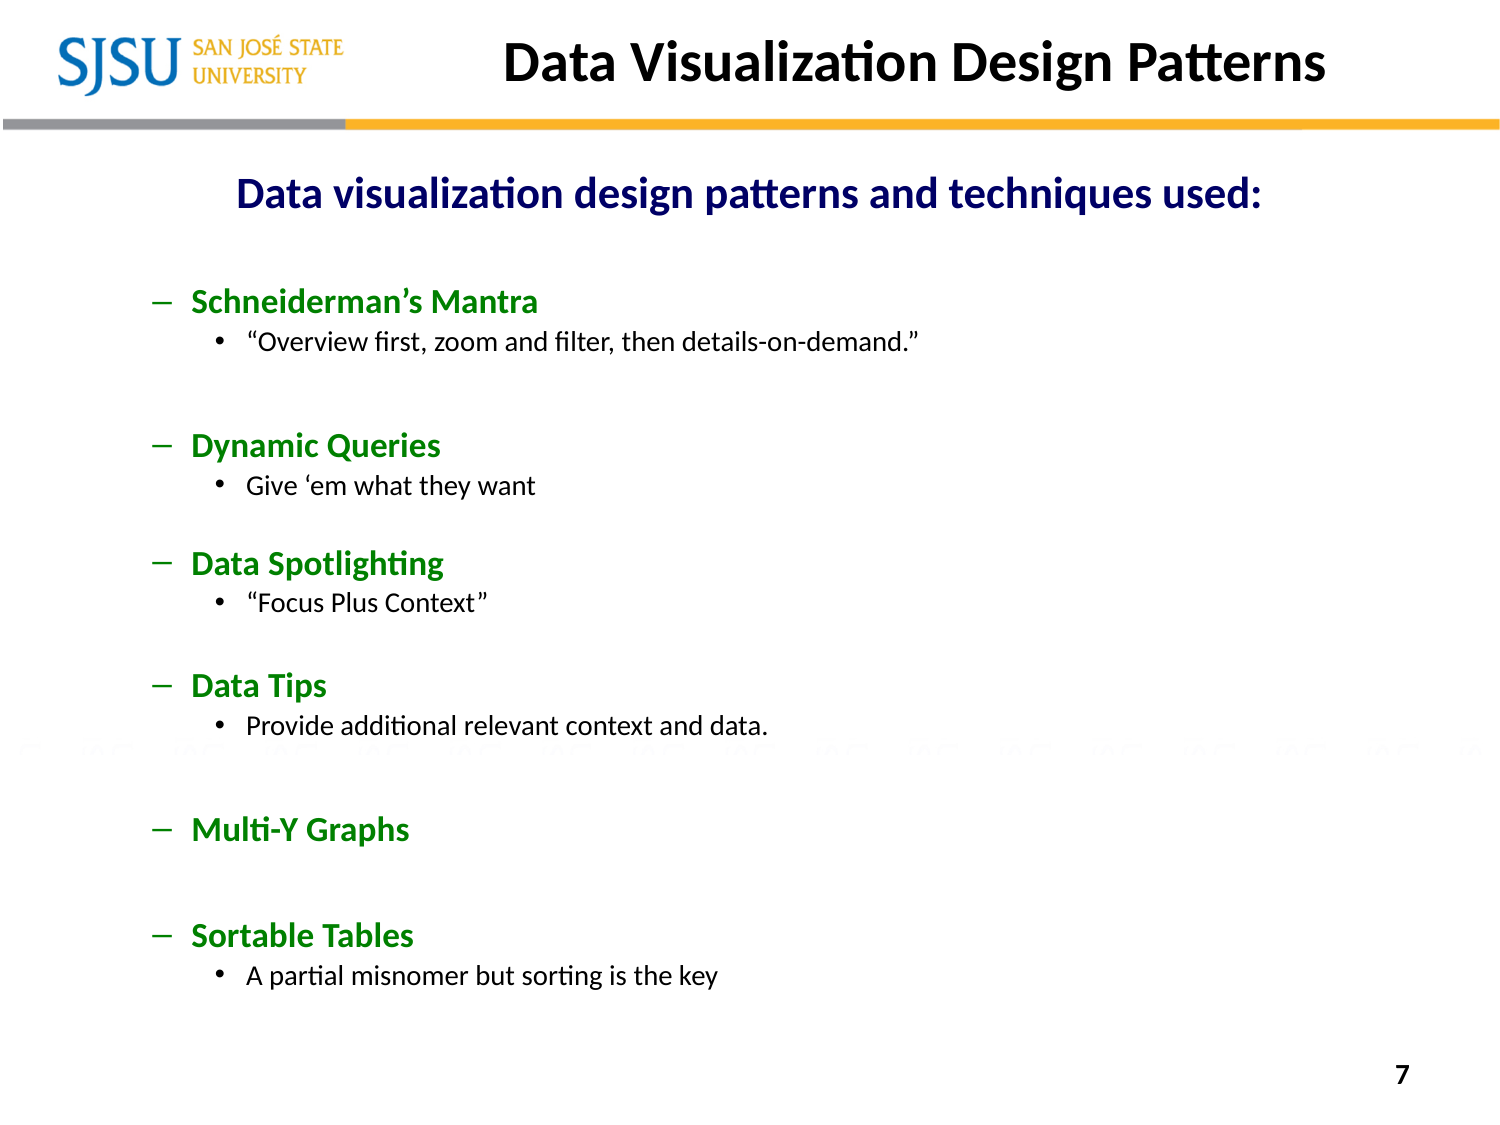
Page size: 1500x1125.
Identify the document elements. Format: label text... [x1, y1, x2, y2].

slide_number 7 [1265, 1042, 1425, 1103]
list Data visualization design patterns and techniques used: Schneiderman’s Mantra “Overview first, zoom and filter, then details-on-demand.” Dynamic Queries Give ‘em what they want Data Spotlighting “Focus Plus Context” Data Tips Provide additional relevant context and data. Multi-Y Graphs Sortable Tables A partial misnomer but sorting is the key [74, 161, 1426, 1005]
picture [3, 0, 1500, 755]
title Data Visualization Design Patterns [354, 12, 1477, 104]
